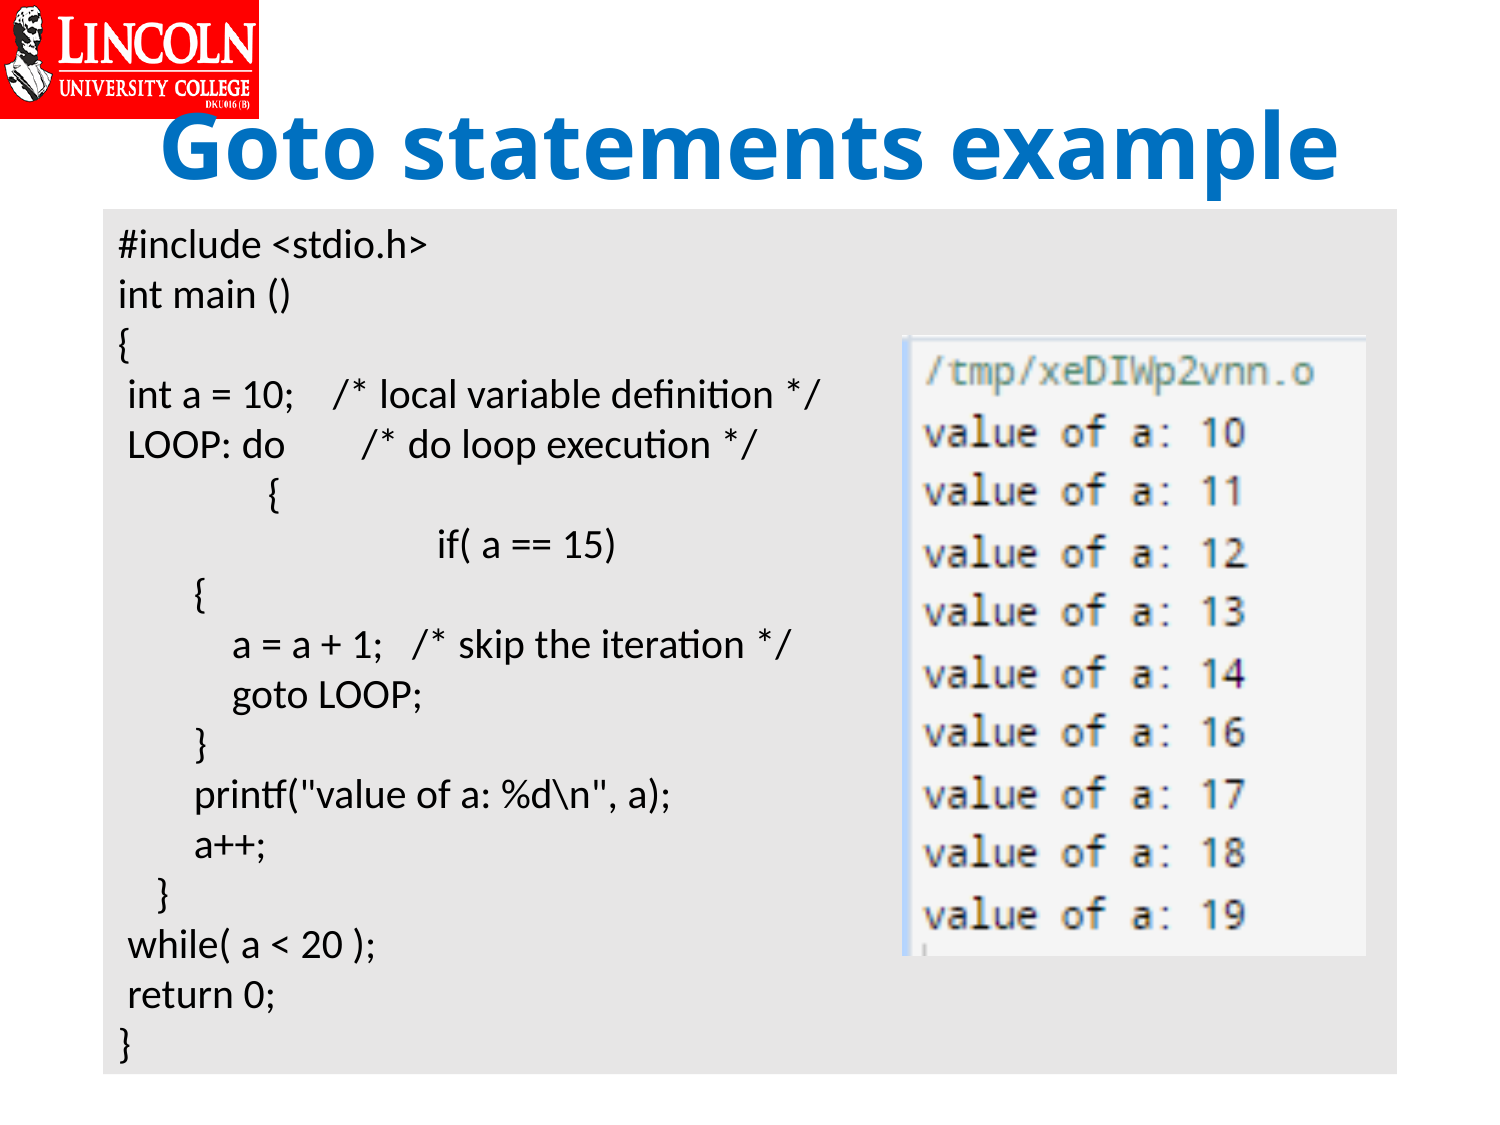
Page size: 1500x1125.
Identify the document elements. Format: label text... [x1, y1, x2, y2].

picture [902, 335, 1366, 956]
title Goto statements example [103, 59, 1397, 209]
text_box #include <stdio.h> int main () { int a = 10; /* local variable definition */ LOOP: do /* do loop execution */ { if( a == 15) { a = a + 1; /* skip the iteration */ goto LOOP; } printf("value of a: %d\n", a); a++; } while( a < 20 ); return 0; } [103, 209, 1397, 1075]
